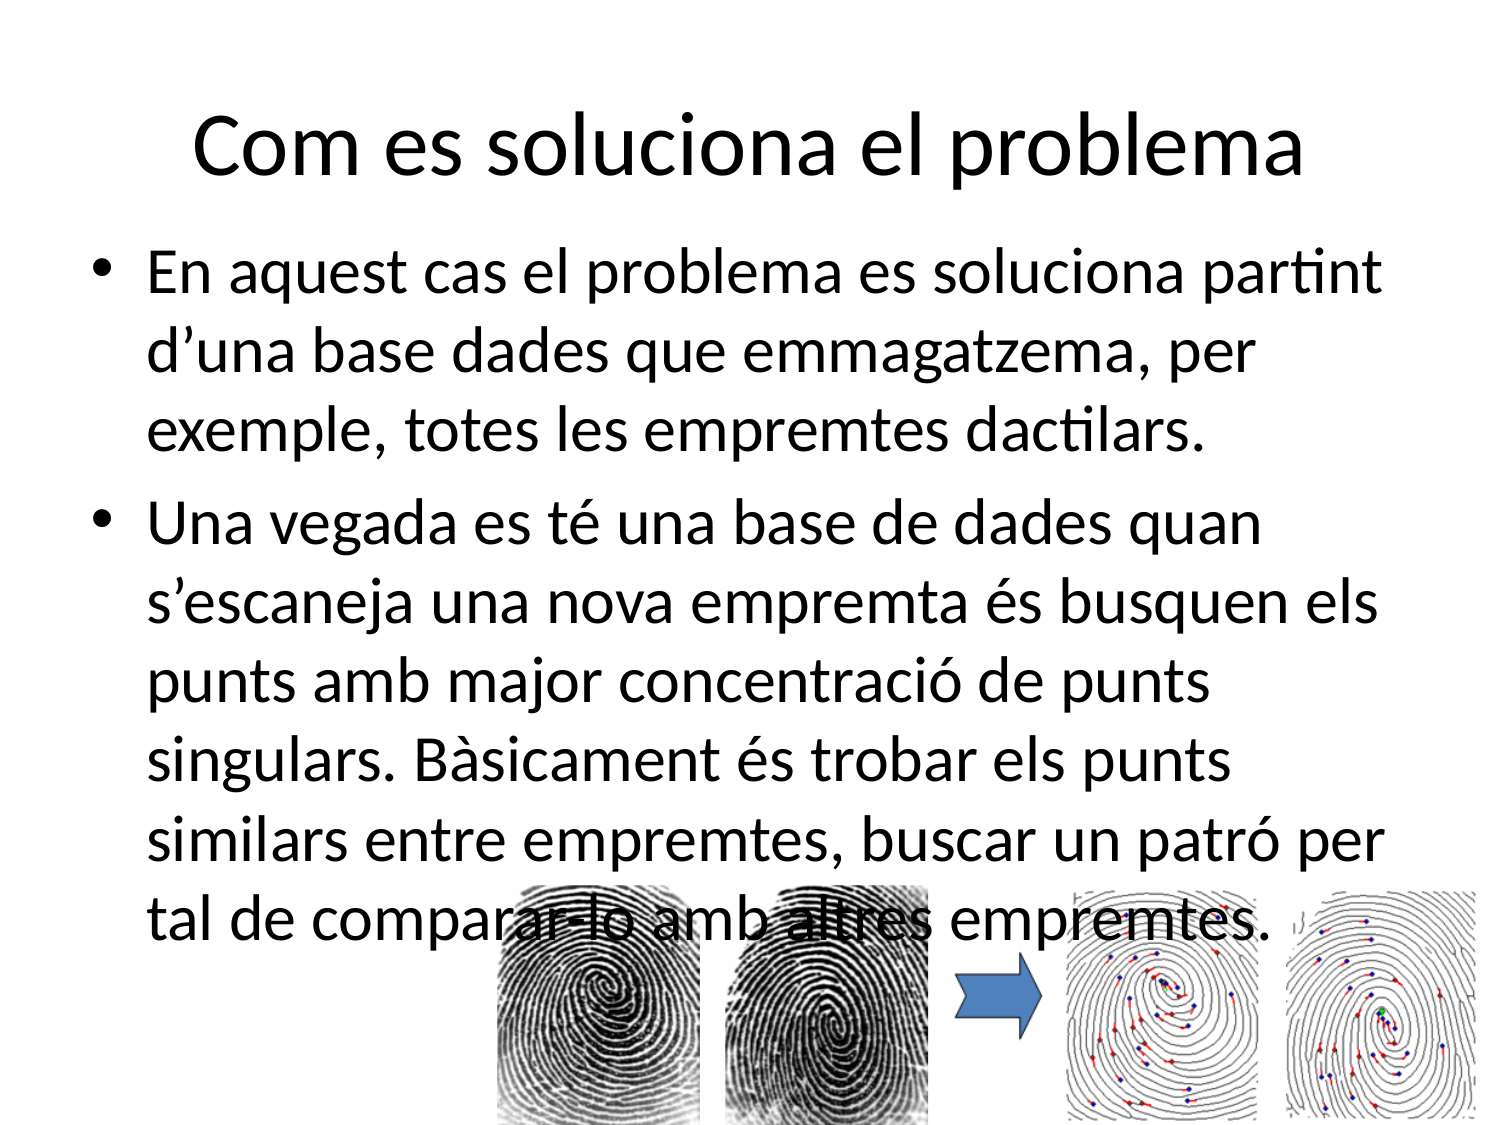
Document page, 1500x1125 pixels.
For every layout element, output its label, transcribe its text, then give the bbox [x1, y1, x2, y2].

list En aquest cas el problema es soluciona partint d’una base dades que emmagatzema, per exemple, totes les empremtes dactilars. Una vegada es té una base de dades quan s’escaneja una nova empremta és busquen els punts amb major concentració de punts singulars. Bàsicament és trobar els punts similars entre empremtes, buscar un patró per tal de comparar-lo amb altres empremtes. [75, 219, 1426, 963]
picture [489, 878, 1484, 1125]
title Com es soluciona el problema [75, 45, 1425, 219]
